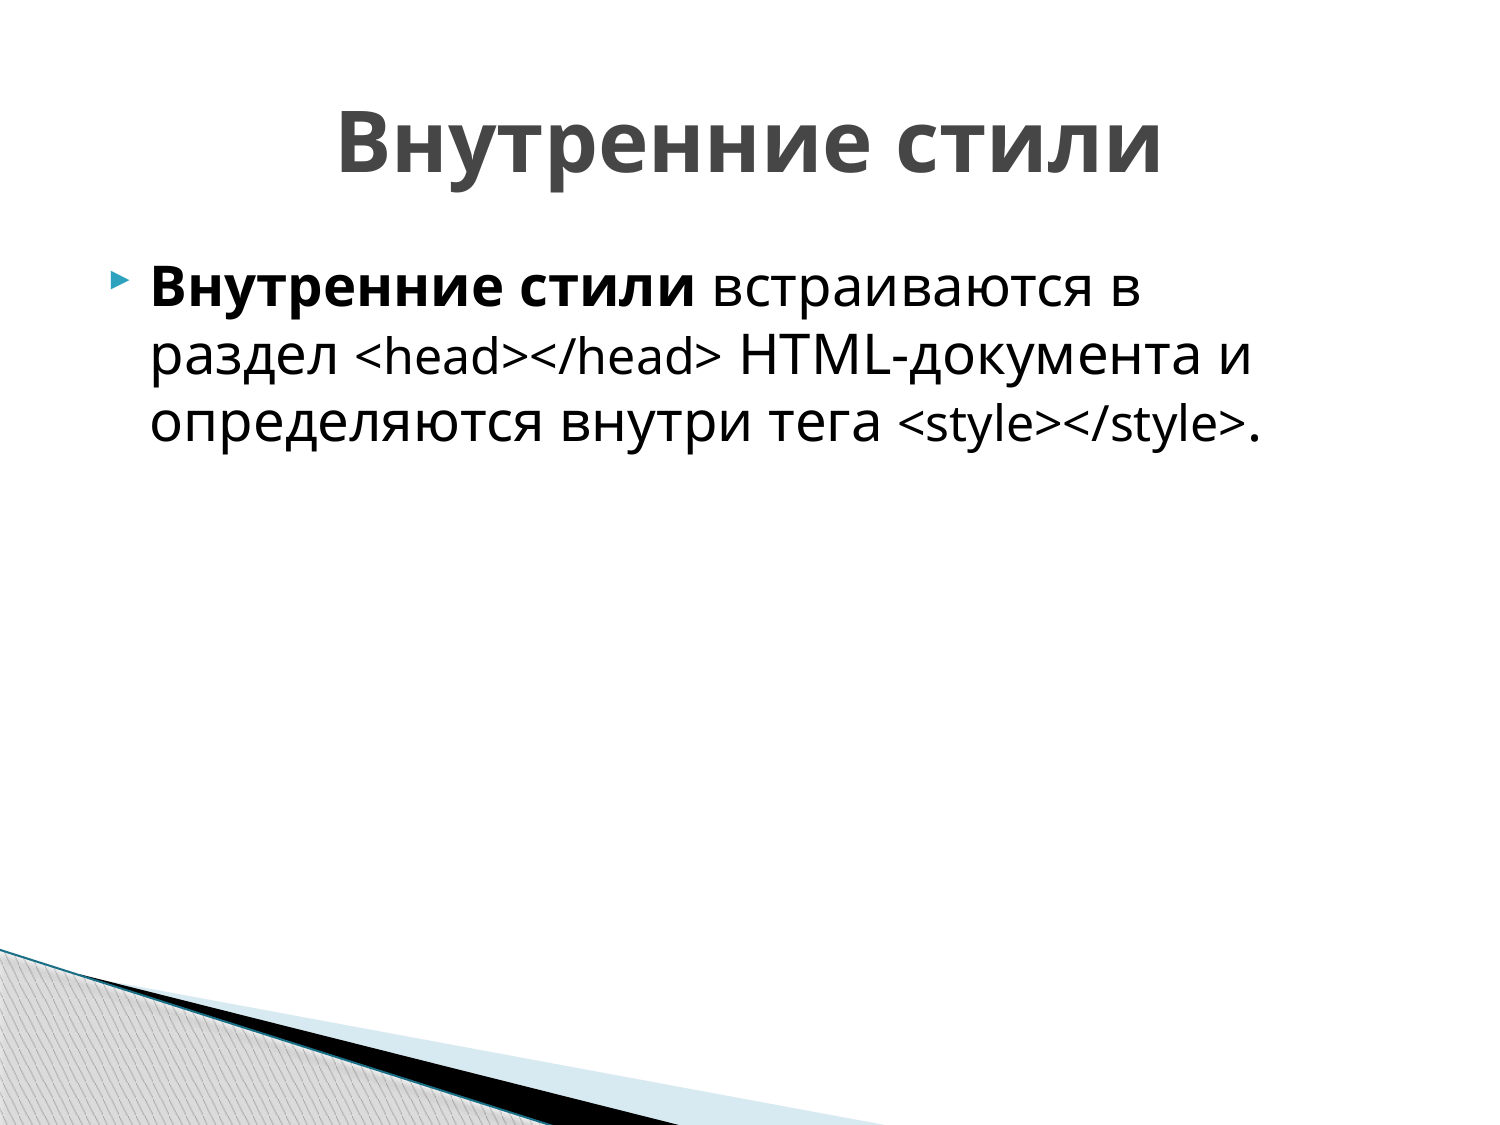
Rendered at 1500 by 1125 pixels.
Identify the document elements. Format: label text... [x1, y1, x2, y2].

title Внутренние стили [75, 45, 1425, 233]
list Внутренние стили встраиваются в раздел <head></head> HTML-документа и определяются внутри тега <style></style>. [75, 243, 1425, 986]
